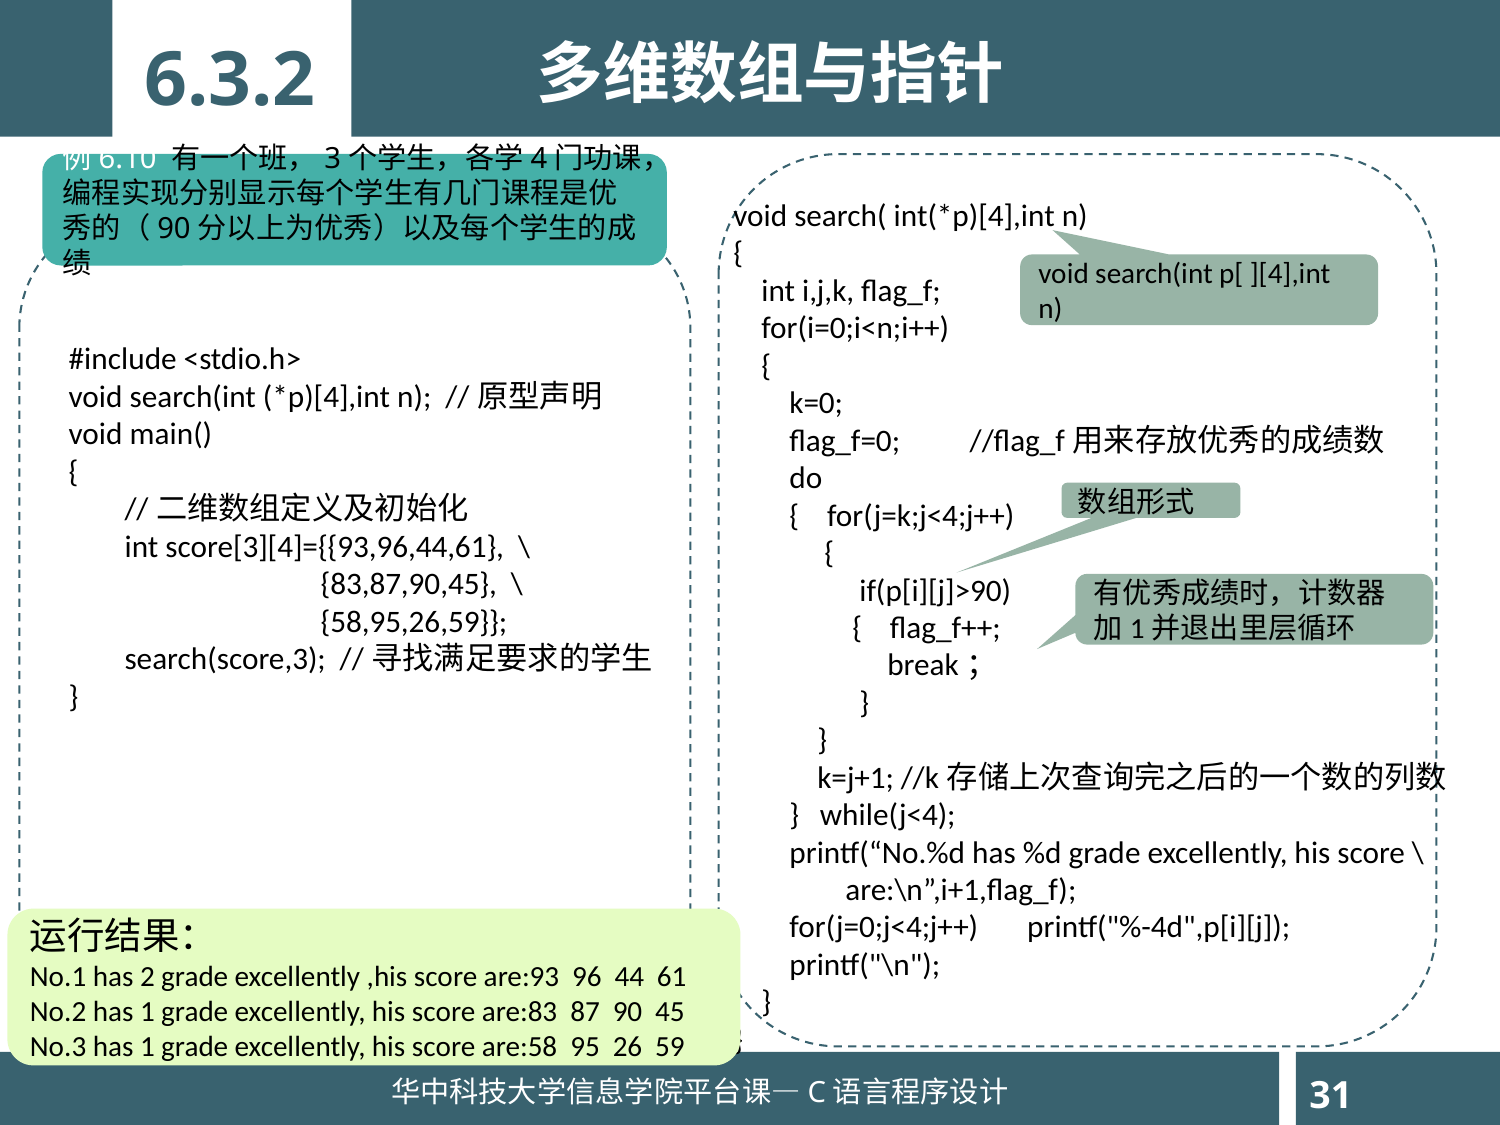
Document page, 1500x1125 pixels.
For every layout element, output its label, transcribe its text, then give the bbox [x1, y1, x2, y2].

text_box 运行结果： No.1 has 2 grade excellently ,his score are:93 96 44 61 No.2 has 1 grade excellently, his score are:83 87 90 45 No.3 has 1 grade excellently, his score are:58 95 26 59 [6, 907, 742, 1067]
text_box void search(int p[ ][4],int n) [1019, 229, 1380, 327]
text_box 数组形式 [956, 481, 1242, 574]
text_box 有优秀成绩时，计数器加1并退出里层循环 [1036, 572, 1435, 650]
text_box void search( int(*p)[4],int n) { int i,j,k, flag_f; for(i=0;i<n;i++) { k=0; flag_f=0; //flag_f用来存放优秀的成绩数 do { for(j=k;j<4;j++) { if(p[i][j]>90) { flag_f++; break； } } k=j+1; //k存储上次查询完之后的一个数的列数 } while(j<4); printf(“No.%d has %d grade excellently, his score \ are:\n”,i+1,flag_f); for(j=0;j<4;j++) printf("%-4d",p[i][j]); printf("\n"); } } [718, 187, 1489, 1064]
text_box [755, 153, 1401, 187]
text_box #include <stdio.h> void search(int (*p)[4],int n); //原型声明 void main() { //二维数组定义及初始化 int score[3][4]={{93,96,44,61}, \ {83,87,90,45}, \ {58,95,26,59}}; search(score,3); //寻找满足要求的学生 } [53, 331, 691, 721]
text_box 6.3.2 [129, 23, 331, 128]
text_box 例6.10 有一个班，3个学生，各学4门功课，编程实现分别显示每个学生有几门课程是优秀的（90分以上为优秀）以及每个学生的成绩 [41, 152, 668, 267]
text_box 多维数组与指针 [443, 23, 1098, 118]
text_box [18, 255, 692, 912]
